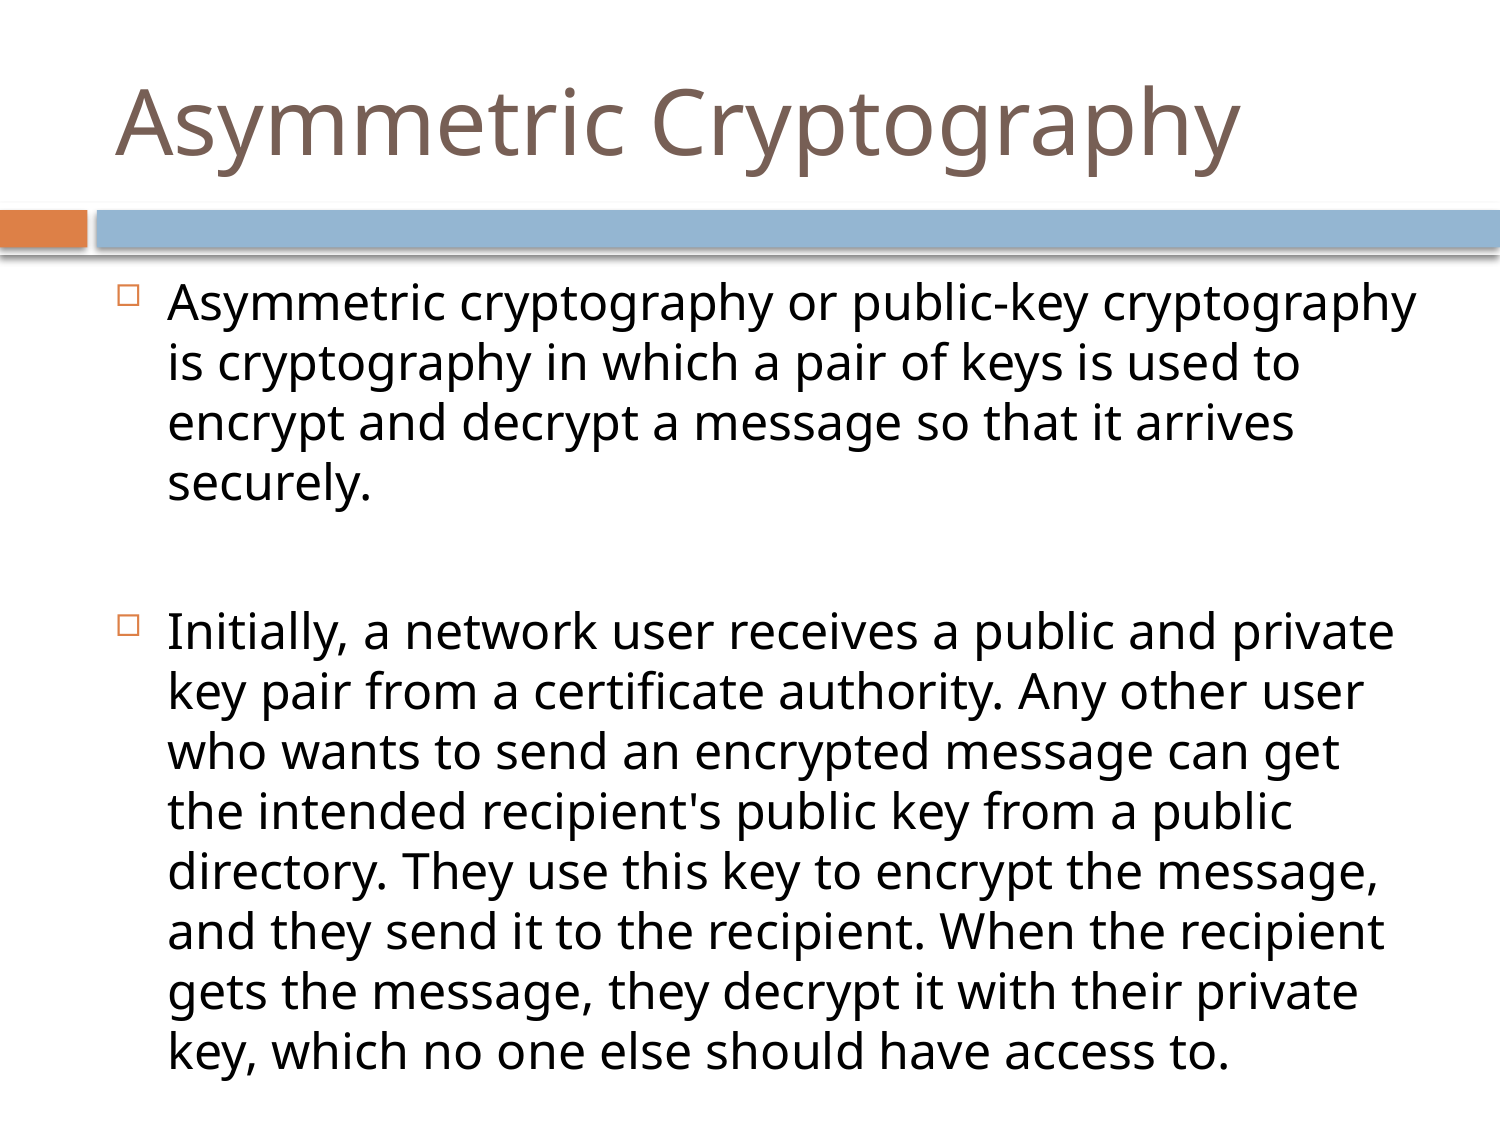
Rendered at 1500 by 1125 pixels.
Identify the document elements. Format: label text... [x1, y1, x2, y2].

title Asymmetric Cryptography [100, 37, 1438, 200]
list Asymmetric cryptography or public-key cryptography is cryptography in which a pair of keys is used to encrypt and decrypt a message so that it arrives securely. Initially, a network user receives a public and private key pair from a certificate authority. Any other user who wants to send an encrypted message can get the intended recipient's public key from a public directory. They use this key to encrypt the message, and they send it to the recipient. When the recipient gets the message, they decrypt it with their private key, which no one else should have access to. [100, 262, 1438, 1000]
